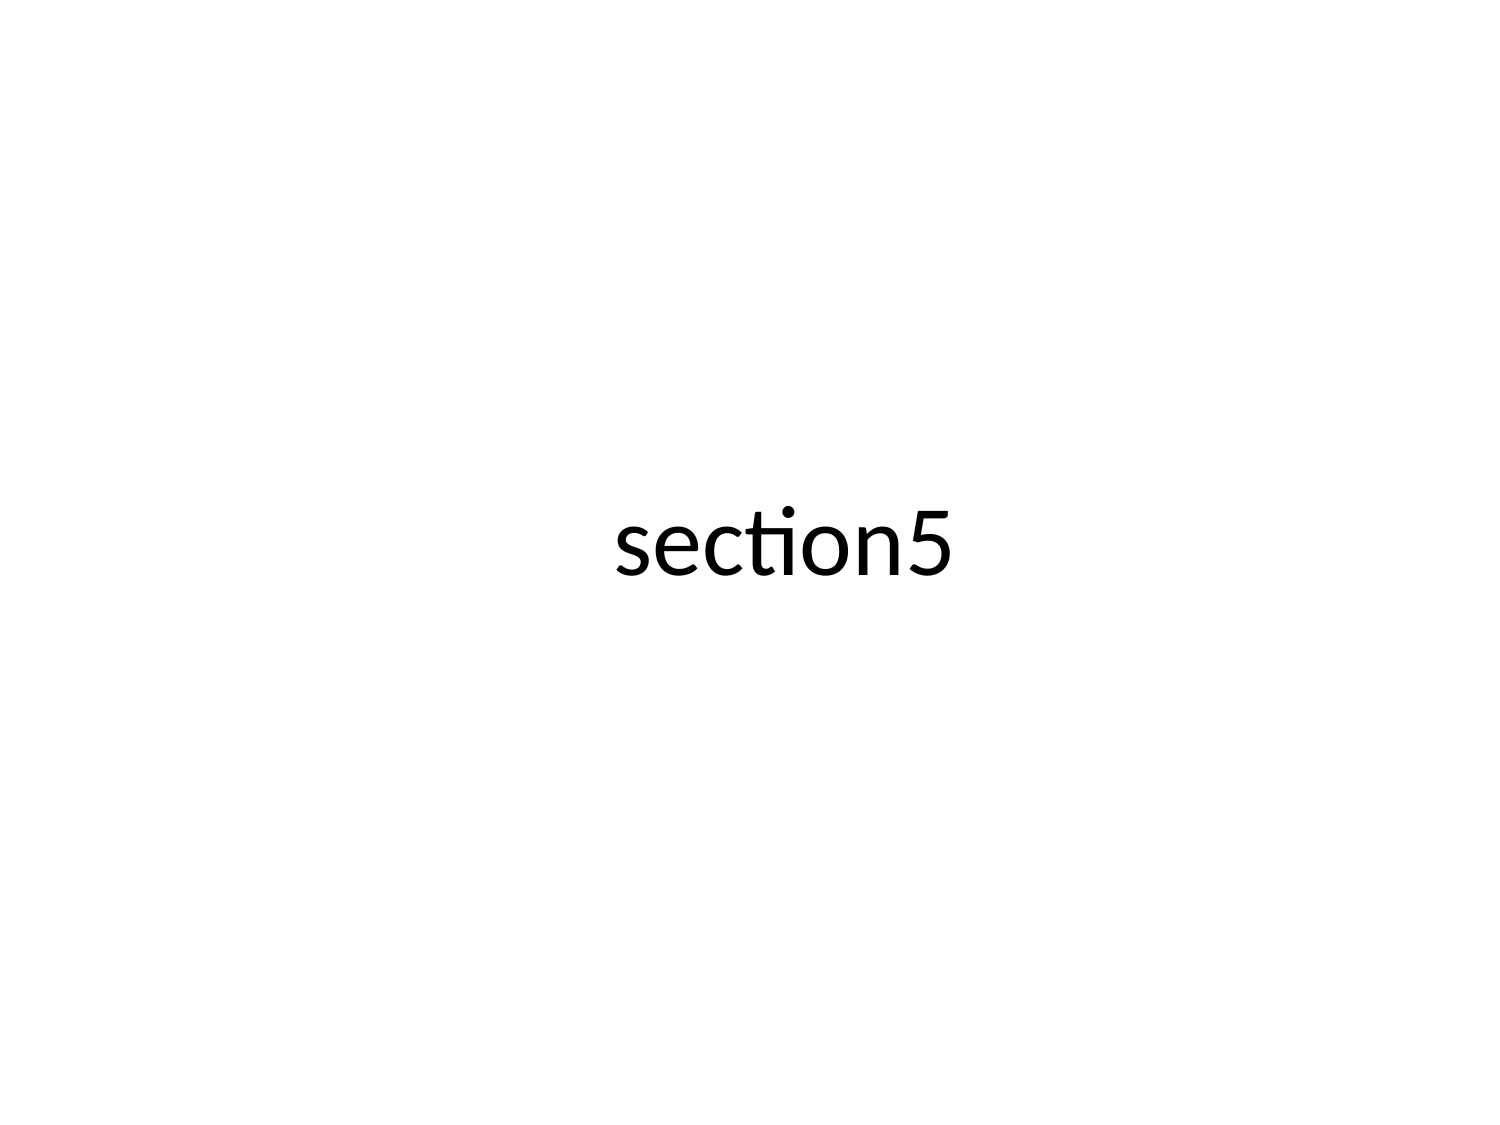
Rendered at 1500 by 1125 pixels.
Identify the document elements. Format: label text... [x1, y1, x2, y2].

text_box section5 [598, 468, 972, 603]
